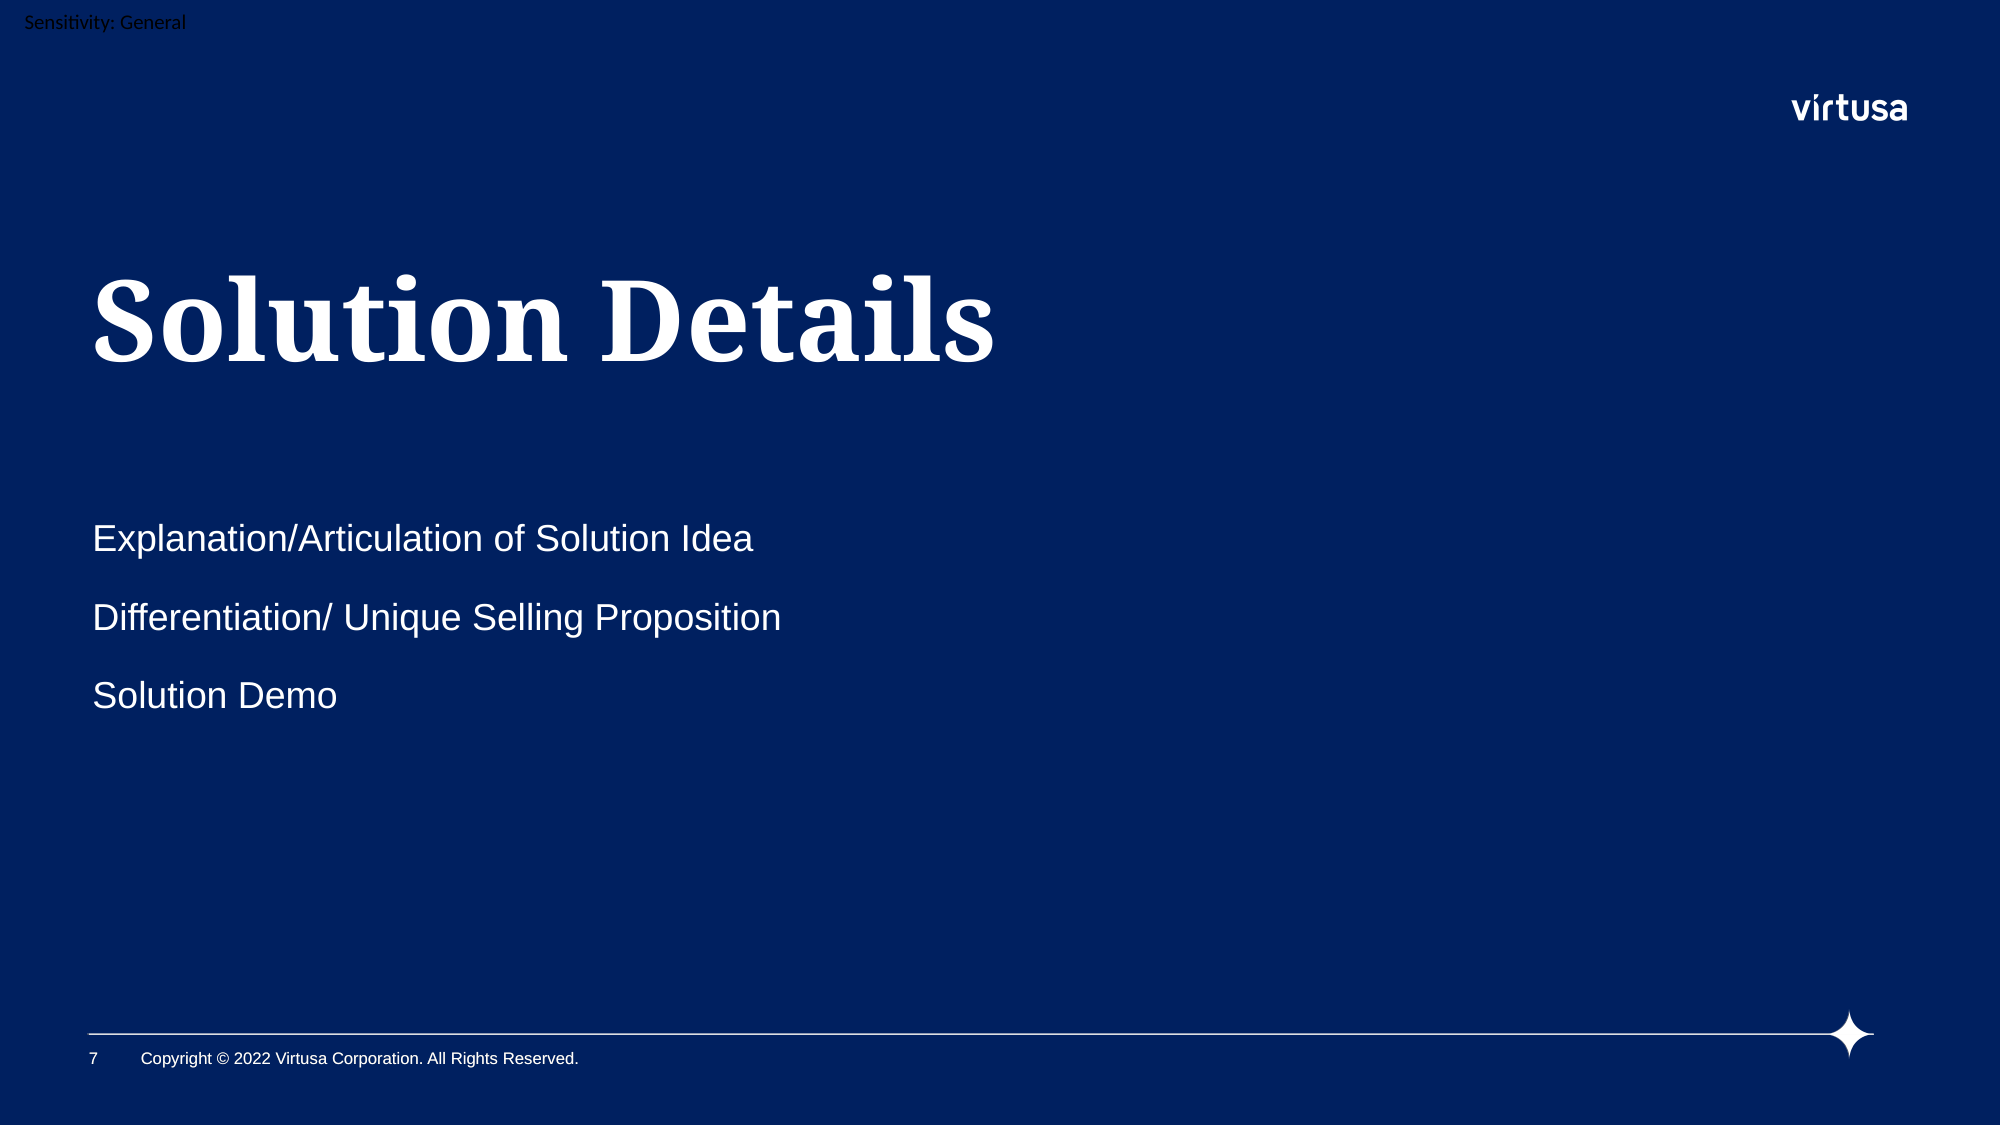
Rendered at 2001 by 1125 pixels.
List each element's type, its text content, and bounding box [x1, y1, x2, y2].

title Solution Details [92, 275, 1619, 509]
picture [1791, 94, 1907, 121]
picture [87, 1009, 1874, 1059]
list Explanation/Articulation of Solution Idea Differentiation/ Unique Selling Proposition Solution Demo [92, 514, 1431, 749]
